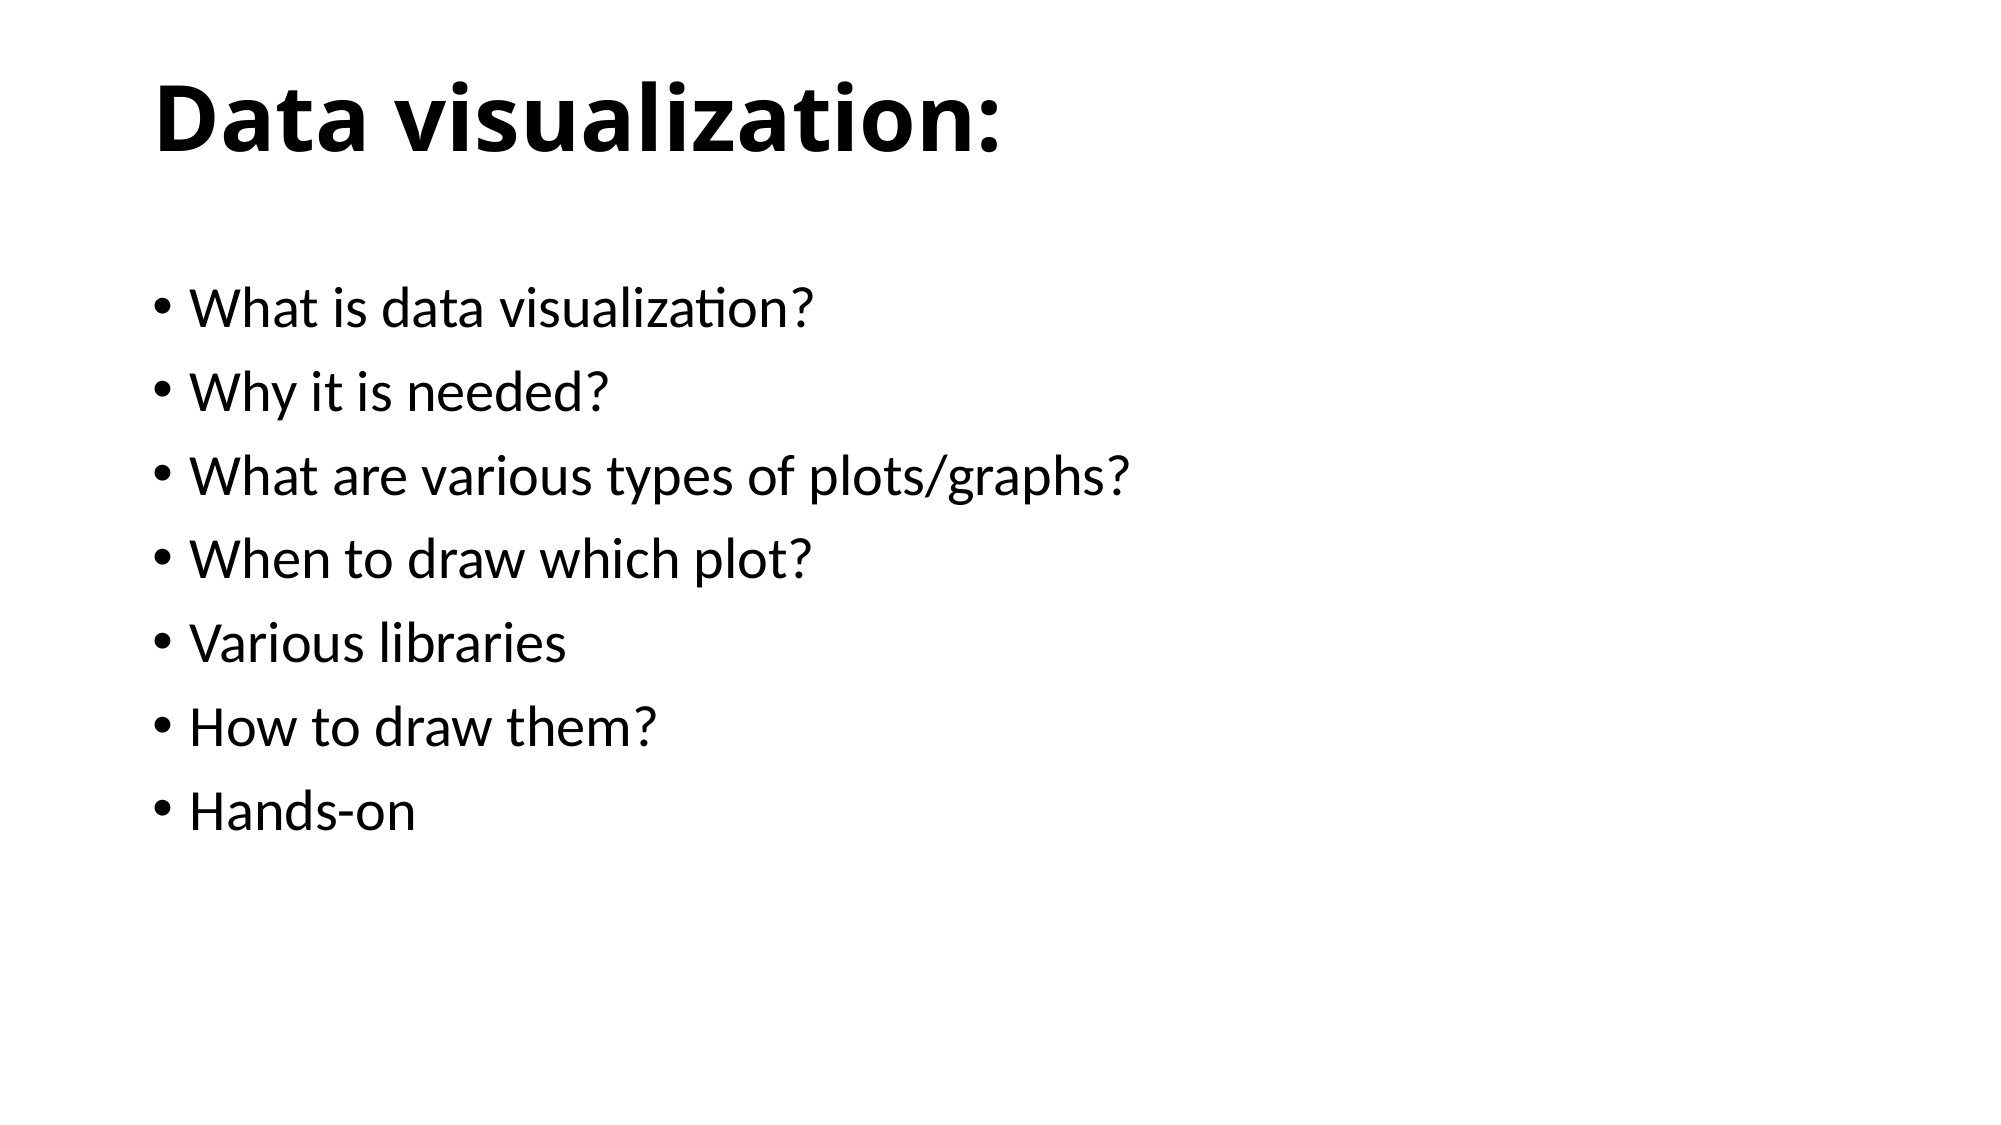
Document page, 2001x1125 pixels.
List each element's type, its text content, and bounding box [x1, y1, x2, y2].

title Data visualization: [137, 28, 1863, 216]
list What is data visualization? Why it is needed? What are various types of plots/graphs? When to draw which plot? Various libraries How to draw them? Hands-on [137, 269, 1863, 1014]
